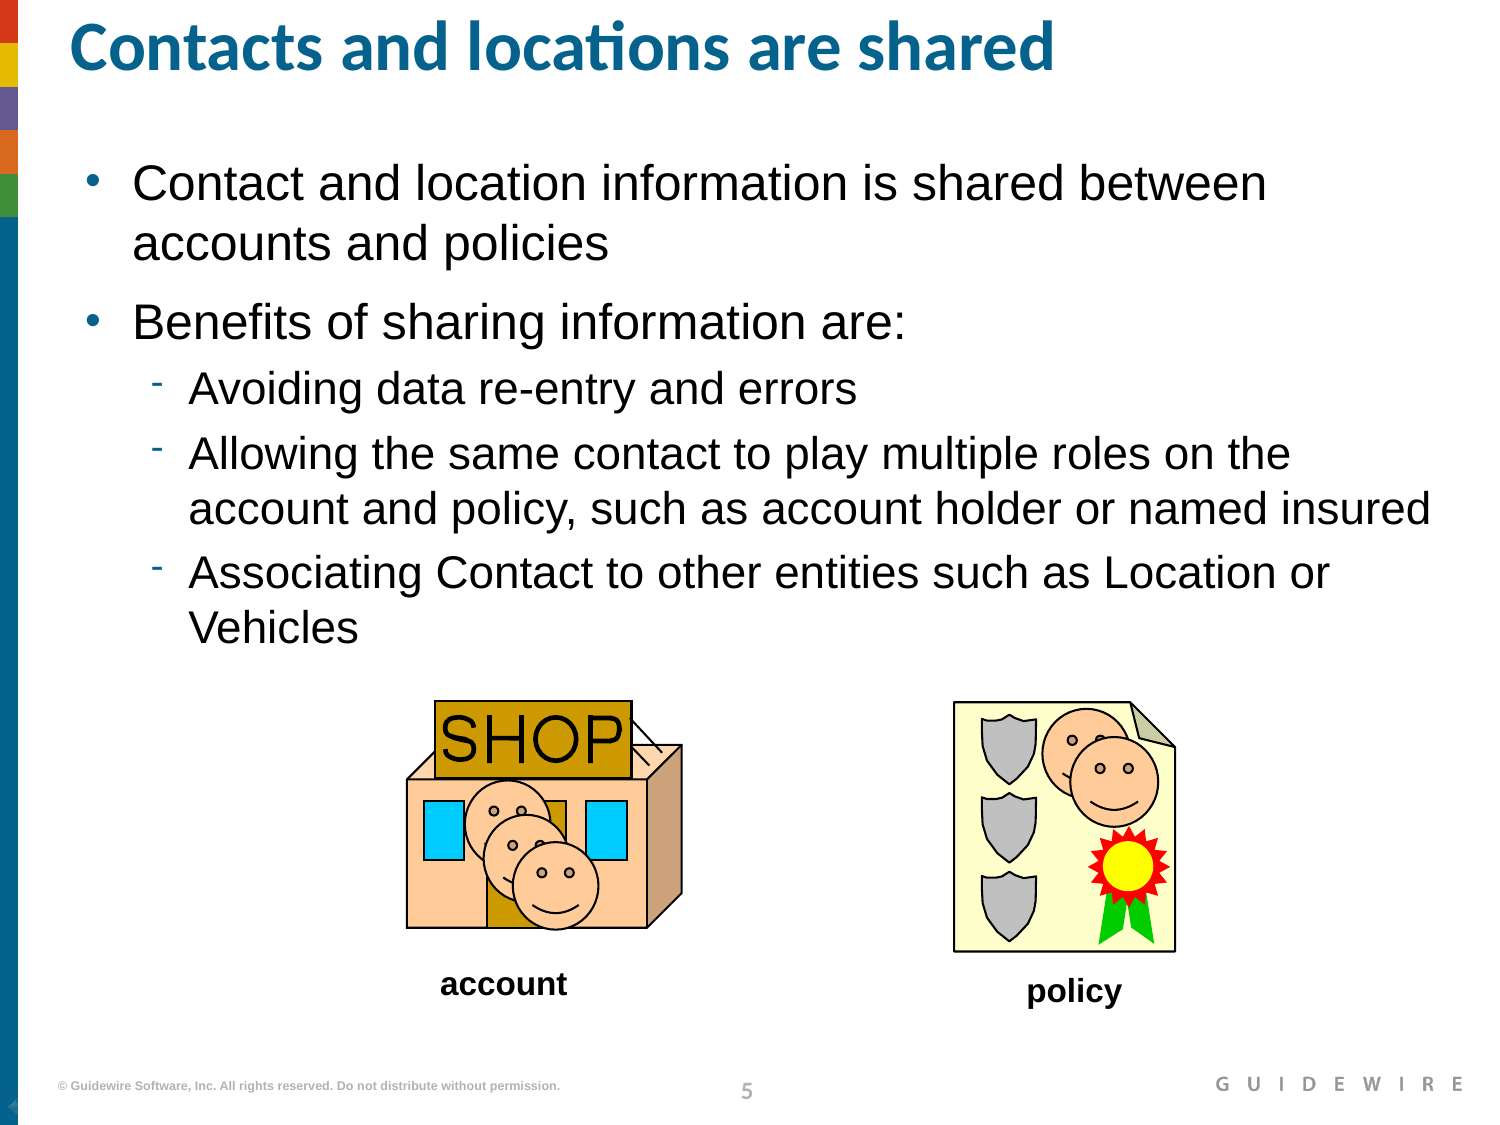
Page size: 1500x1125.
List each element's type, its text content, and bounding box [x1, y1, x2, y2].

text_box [953, 702, 1176, 952]
text_box policy [978, 969, 1171, 1010]
title Contacts and locations are shared [70, 16, 1436, 139]
list Contact and location information is shared between accounts and policies Benefits of sharing information are: Avoiding data re-entry and errors Allowing the same contact to play multiple roles on the account and policy, such as account holder or named insured Associating Contact to other entities such as Location or Vehicles [85, 149, 1450, 1050]
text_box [406, 700, 682, 930]
picture [1215, 1073, 1480, 1096]
text_box account [400, 962, 608, 1003]
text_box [1042, 708, 1159, 827]
picture [0, 0, 18, 216]
picture [10, 1101, 18, 1111]
